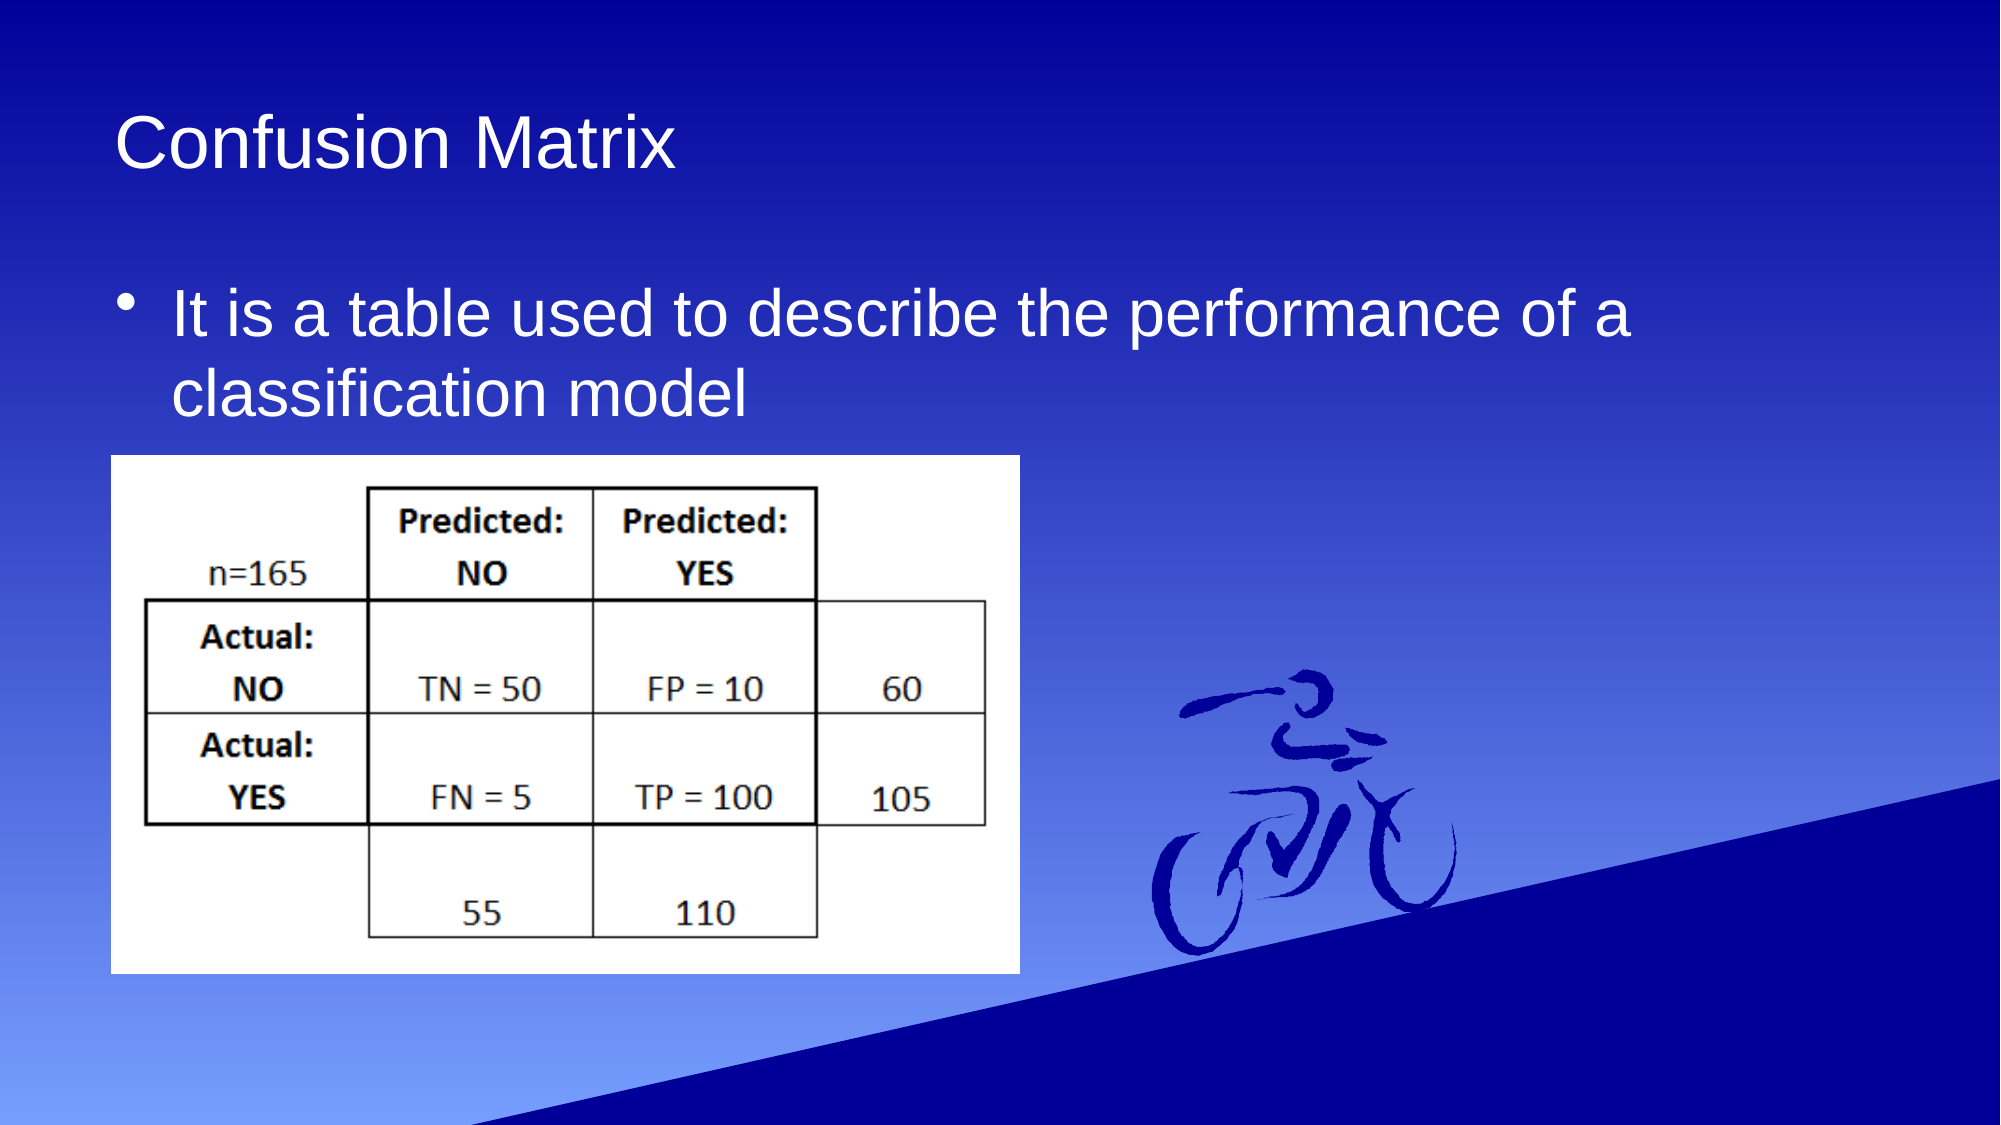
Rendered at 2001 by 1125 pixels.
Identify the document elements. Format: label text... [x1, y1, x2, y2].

list It is a table used to describe the performance of a classification model [99, 262, 1901, 1006]
picture [111, 455, 1020, 974]
title Confusion Matrix [99, 44, 1901, 233]
